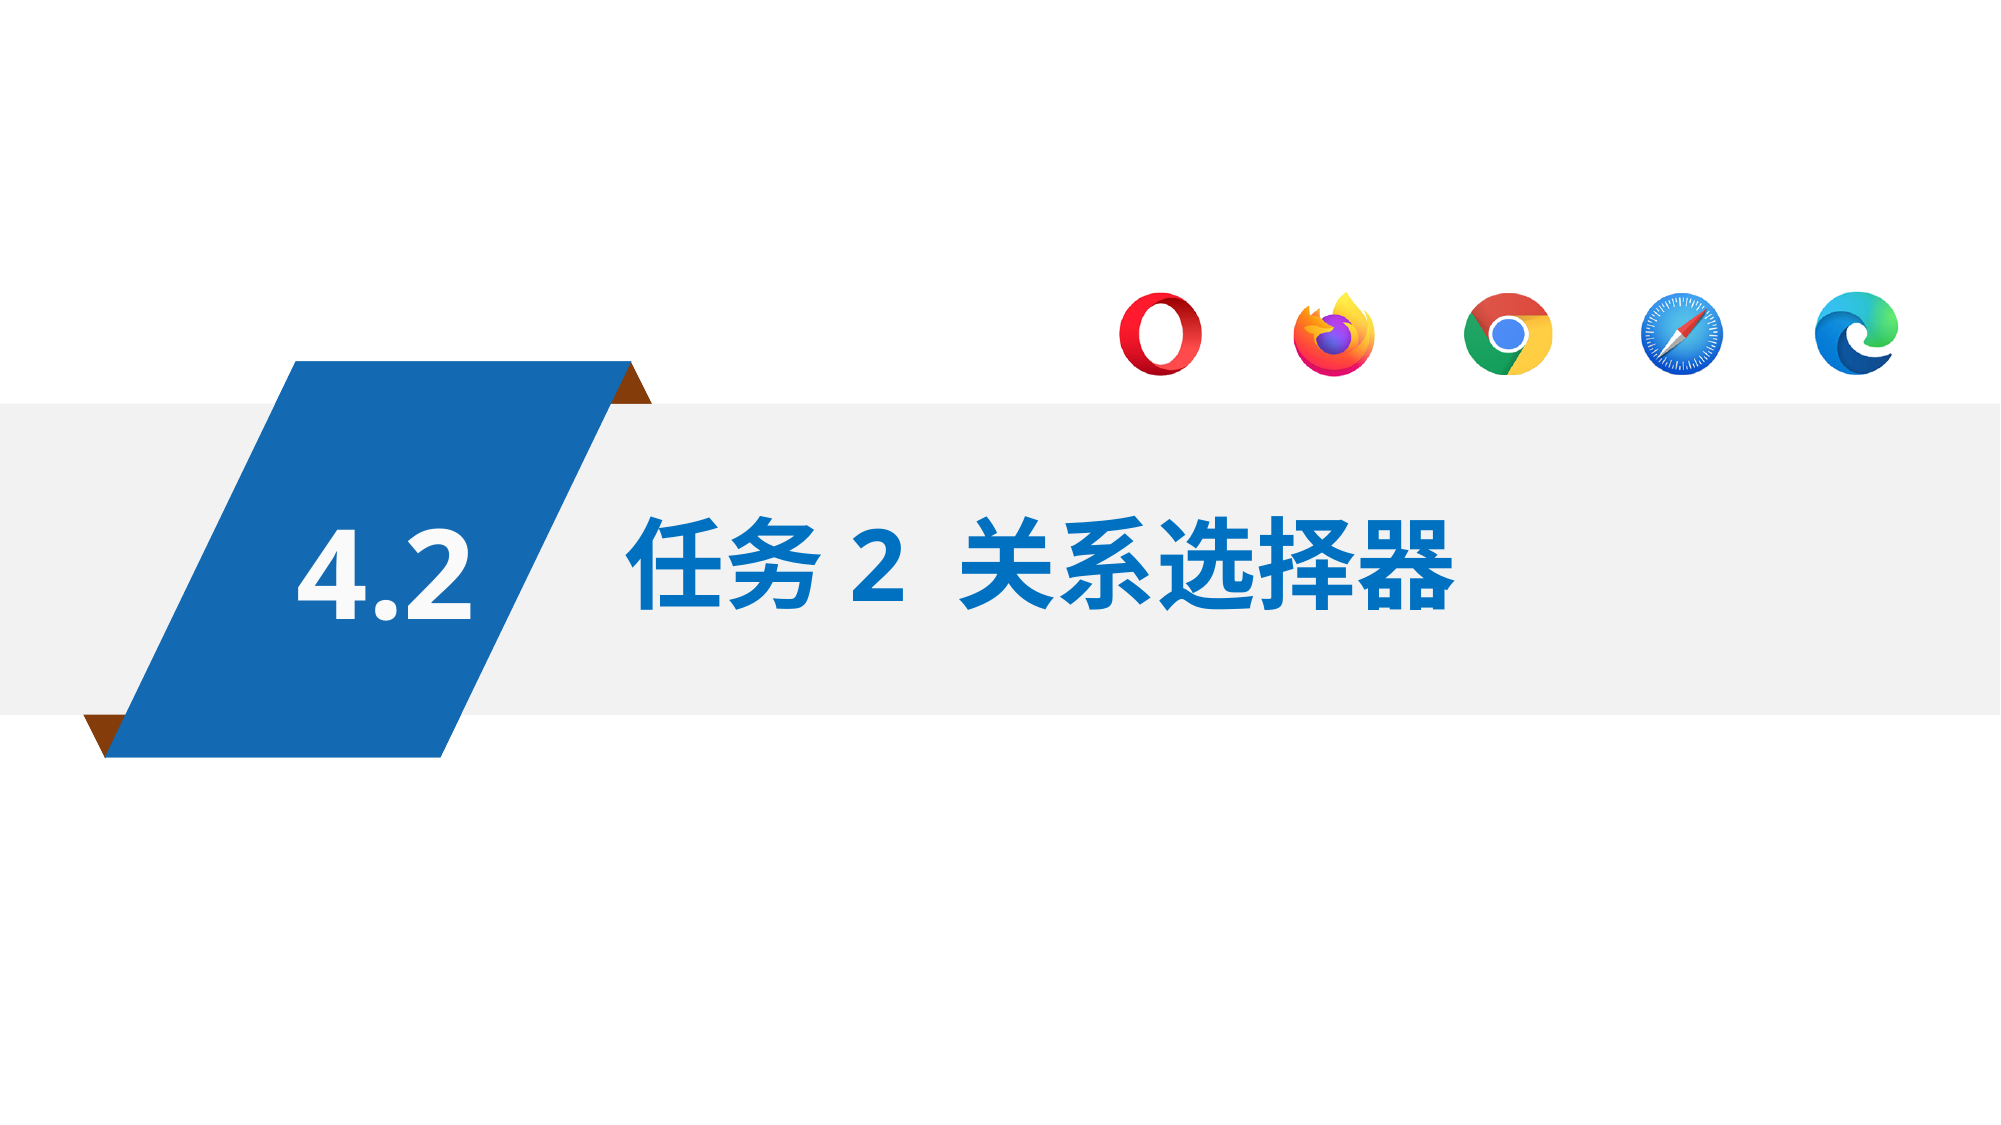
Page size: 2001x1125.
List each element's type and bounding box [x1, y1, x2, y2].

text_box [0, 361, 2000, 759]
picture [1042, 276, 2001, 388]
